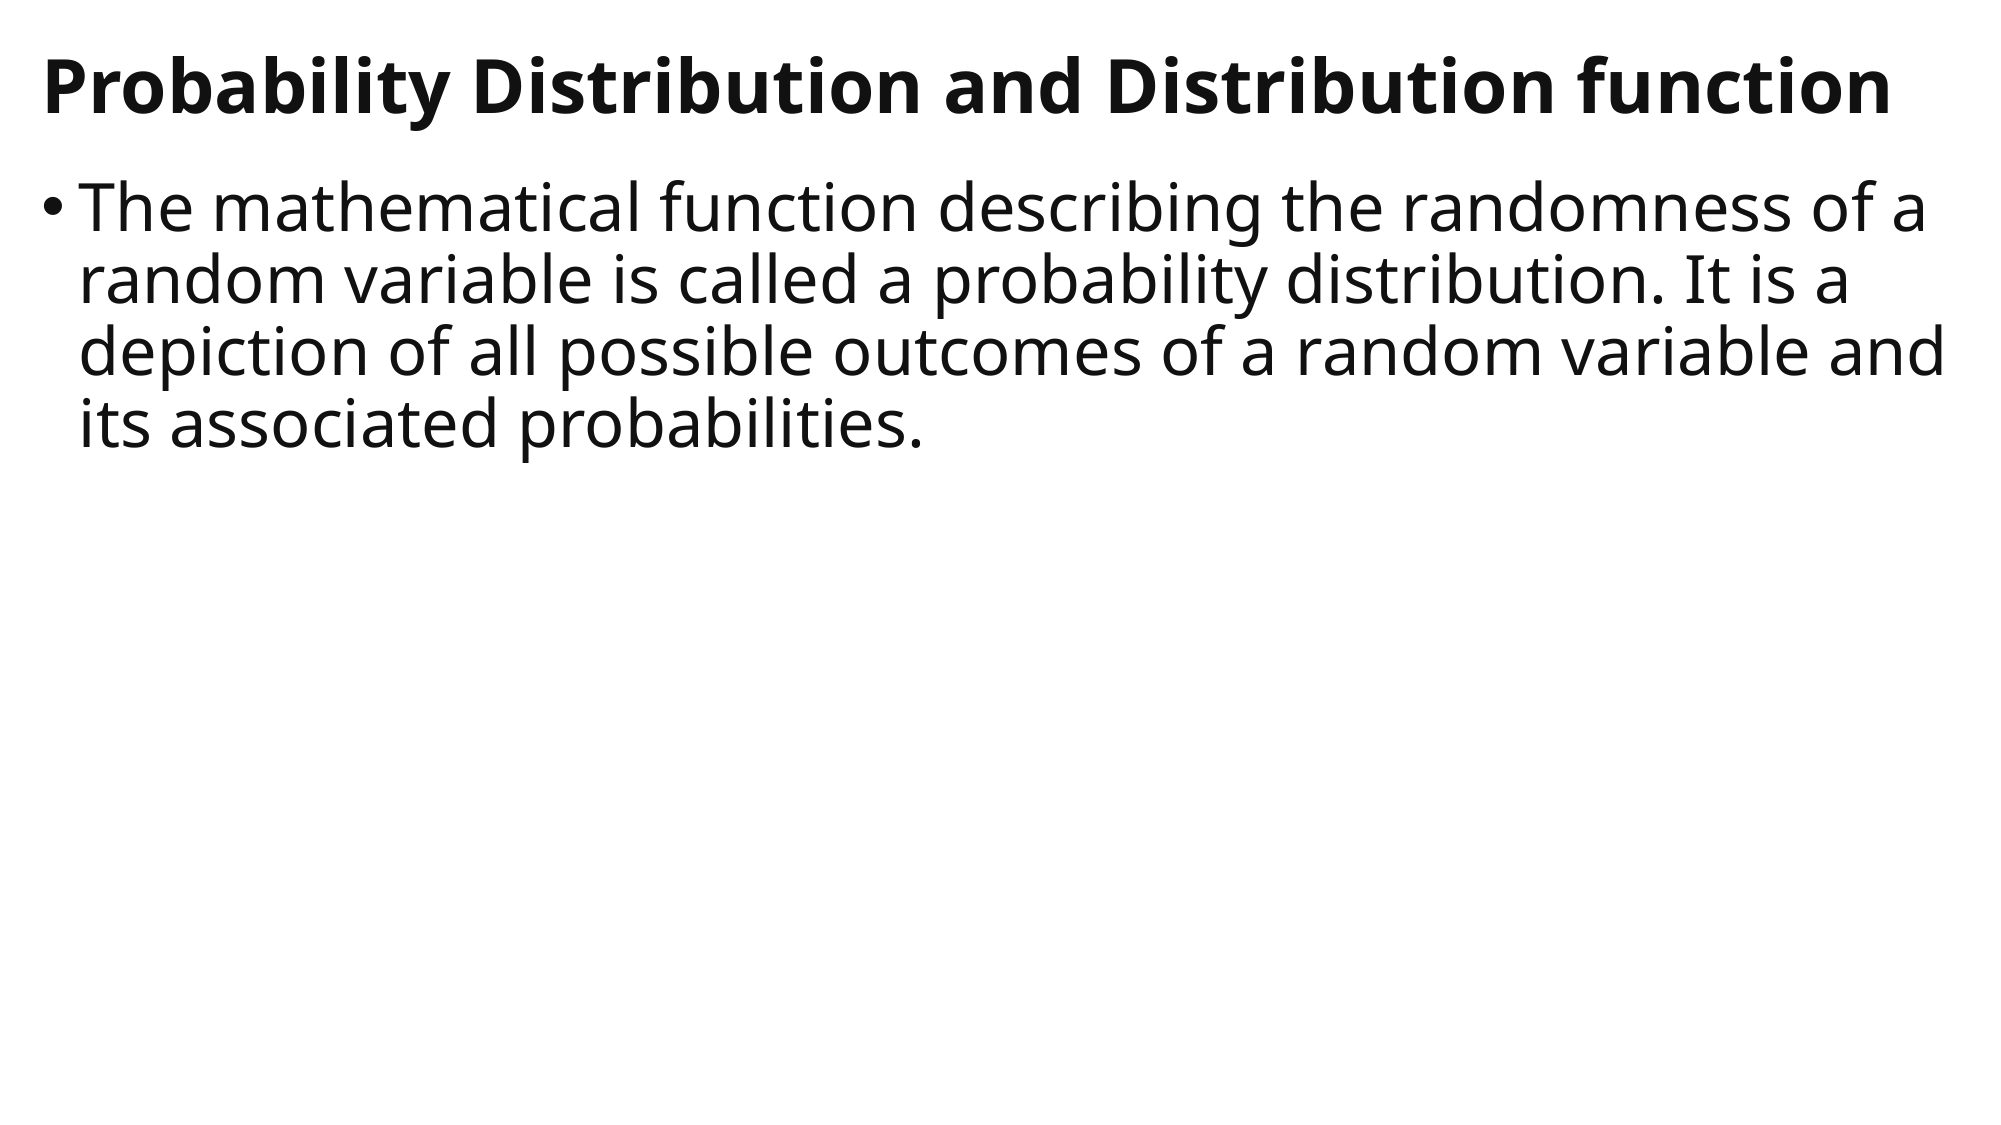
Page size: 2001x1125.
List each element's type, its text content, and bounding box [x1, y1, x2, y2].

list The mathematical function describing the randomness of a random variable is called a probability distribution. It is a depiction of all possible outcomes of a random variable and its associated probabilities. [26, 166, 1974, 1105]
title Probability Distribution and Distribution function [26, 34, 1974, 145]
